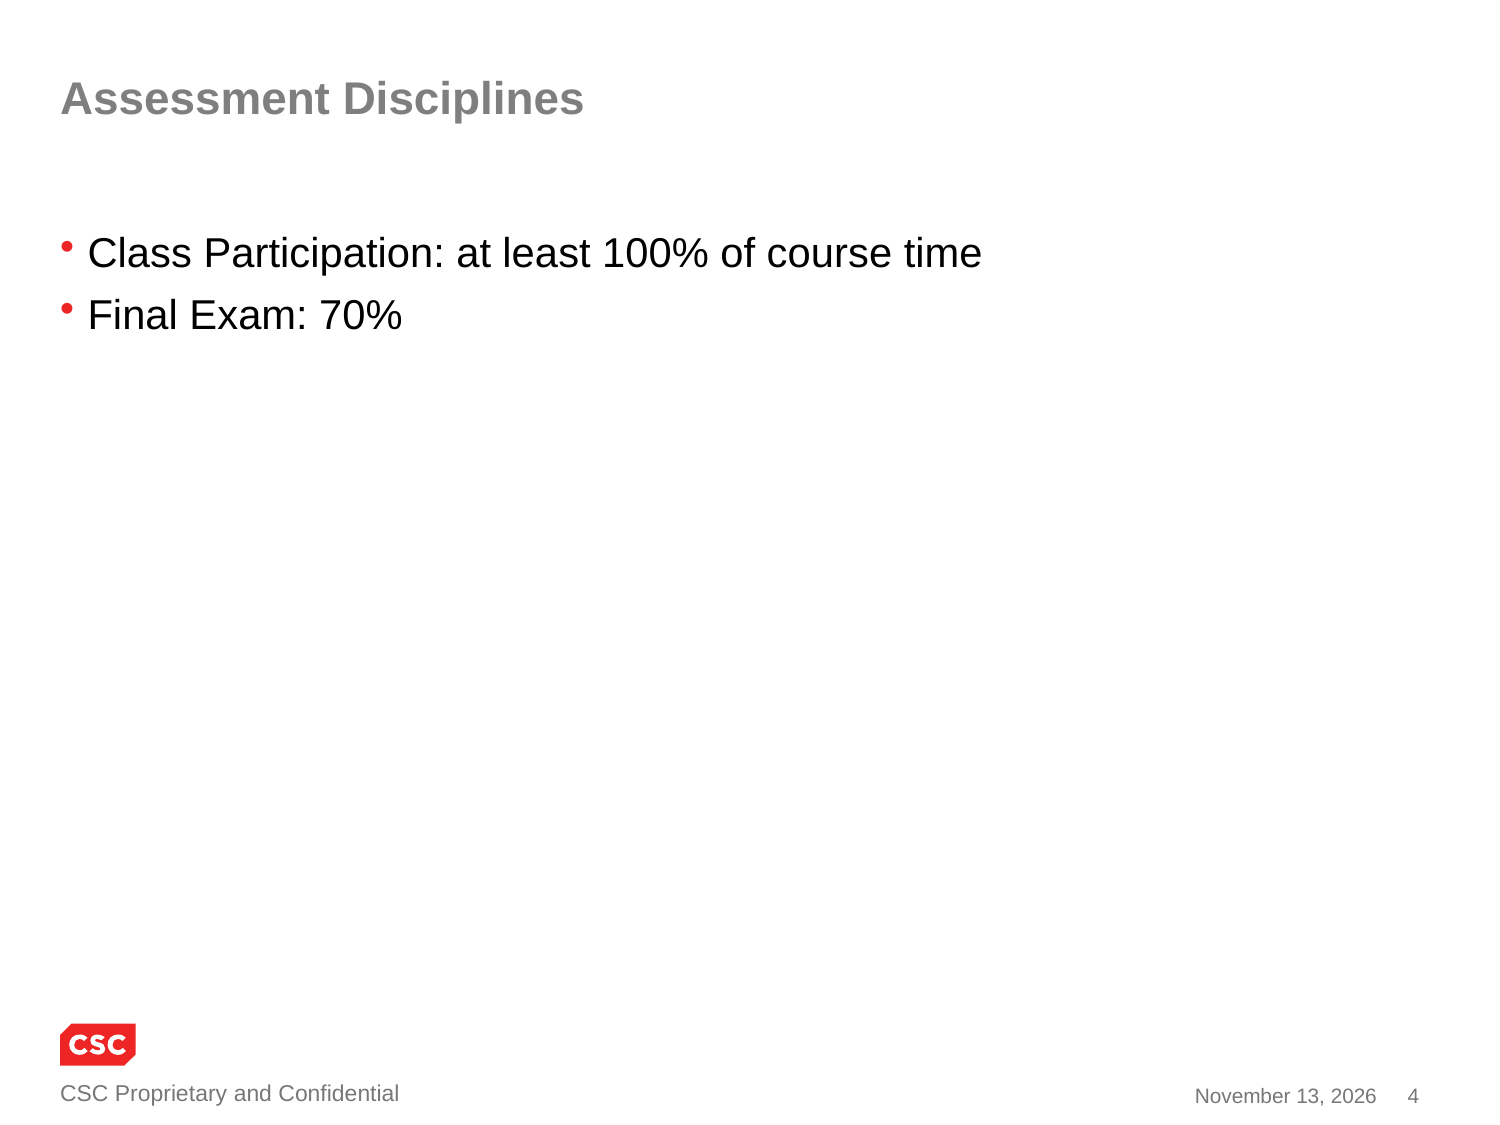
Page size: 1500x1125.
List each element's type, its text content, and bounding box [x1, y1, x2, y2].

title Assessment Disciplines [60, 74, 1440, 204]
list Class Participation: at least 100% of course time Final Exam: 70% [60, 231, 1431, 409]
